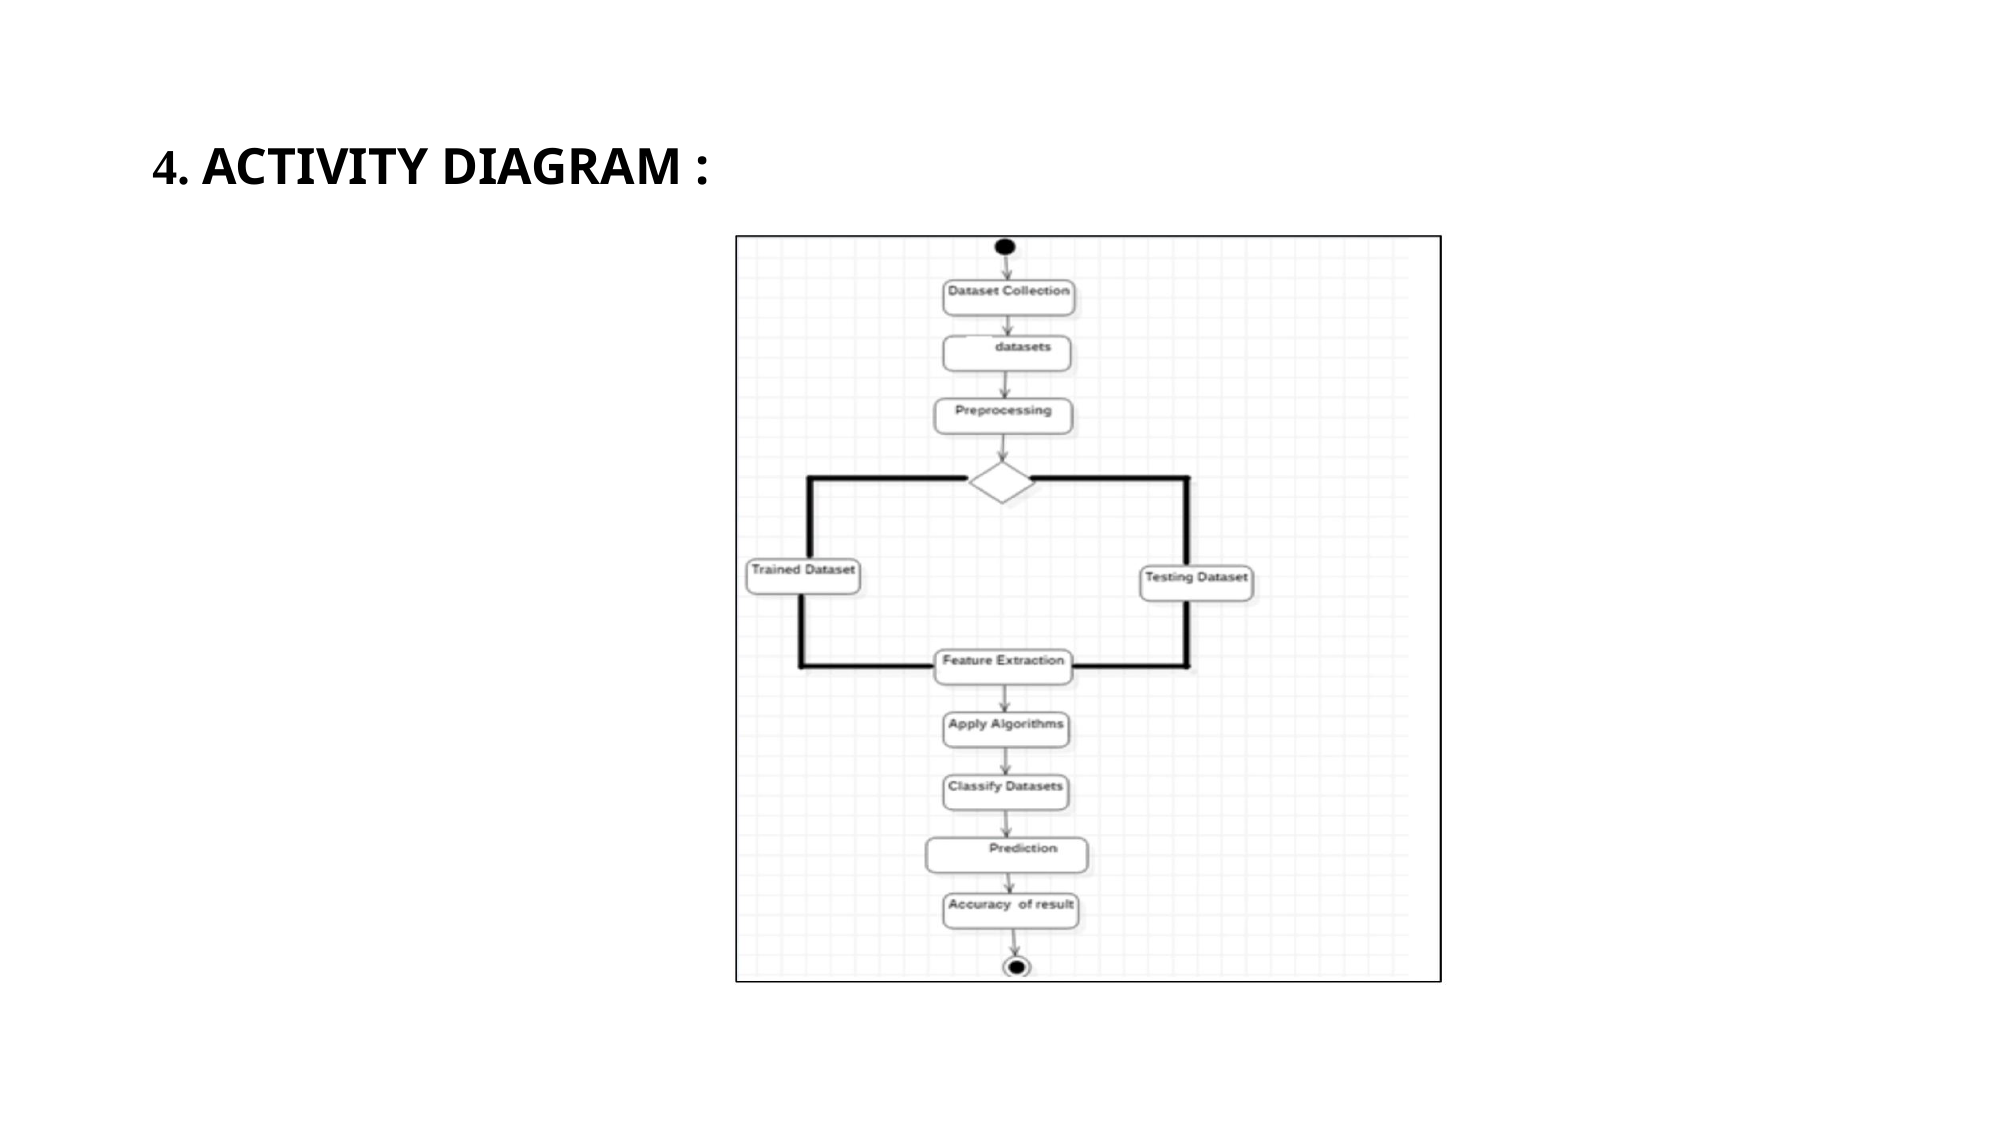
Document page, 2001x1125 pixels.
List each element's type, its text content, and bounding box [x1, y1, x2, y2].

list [630, 188, 1492, 1106]
title 4. ACTIVITY DIAGRAM : [137, 59, 1863, 278]
